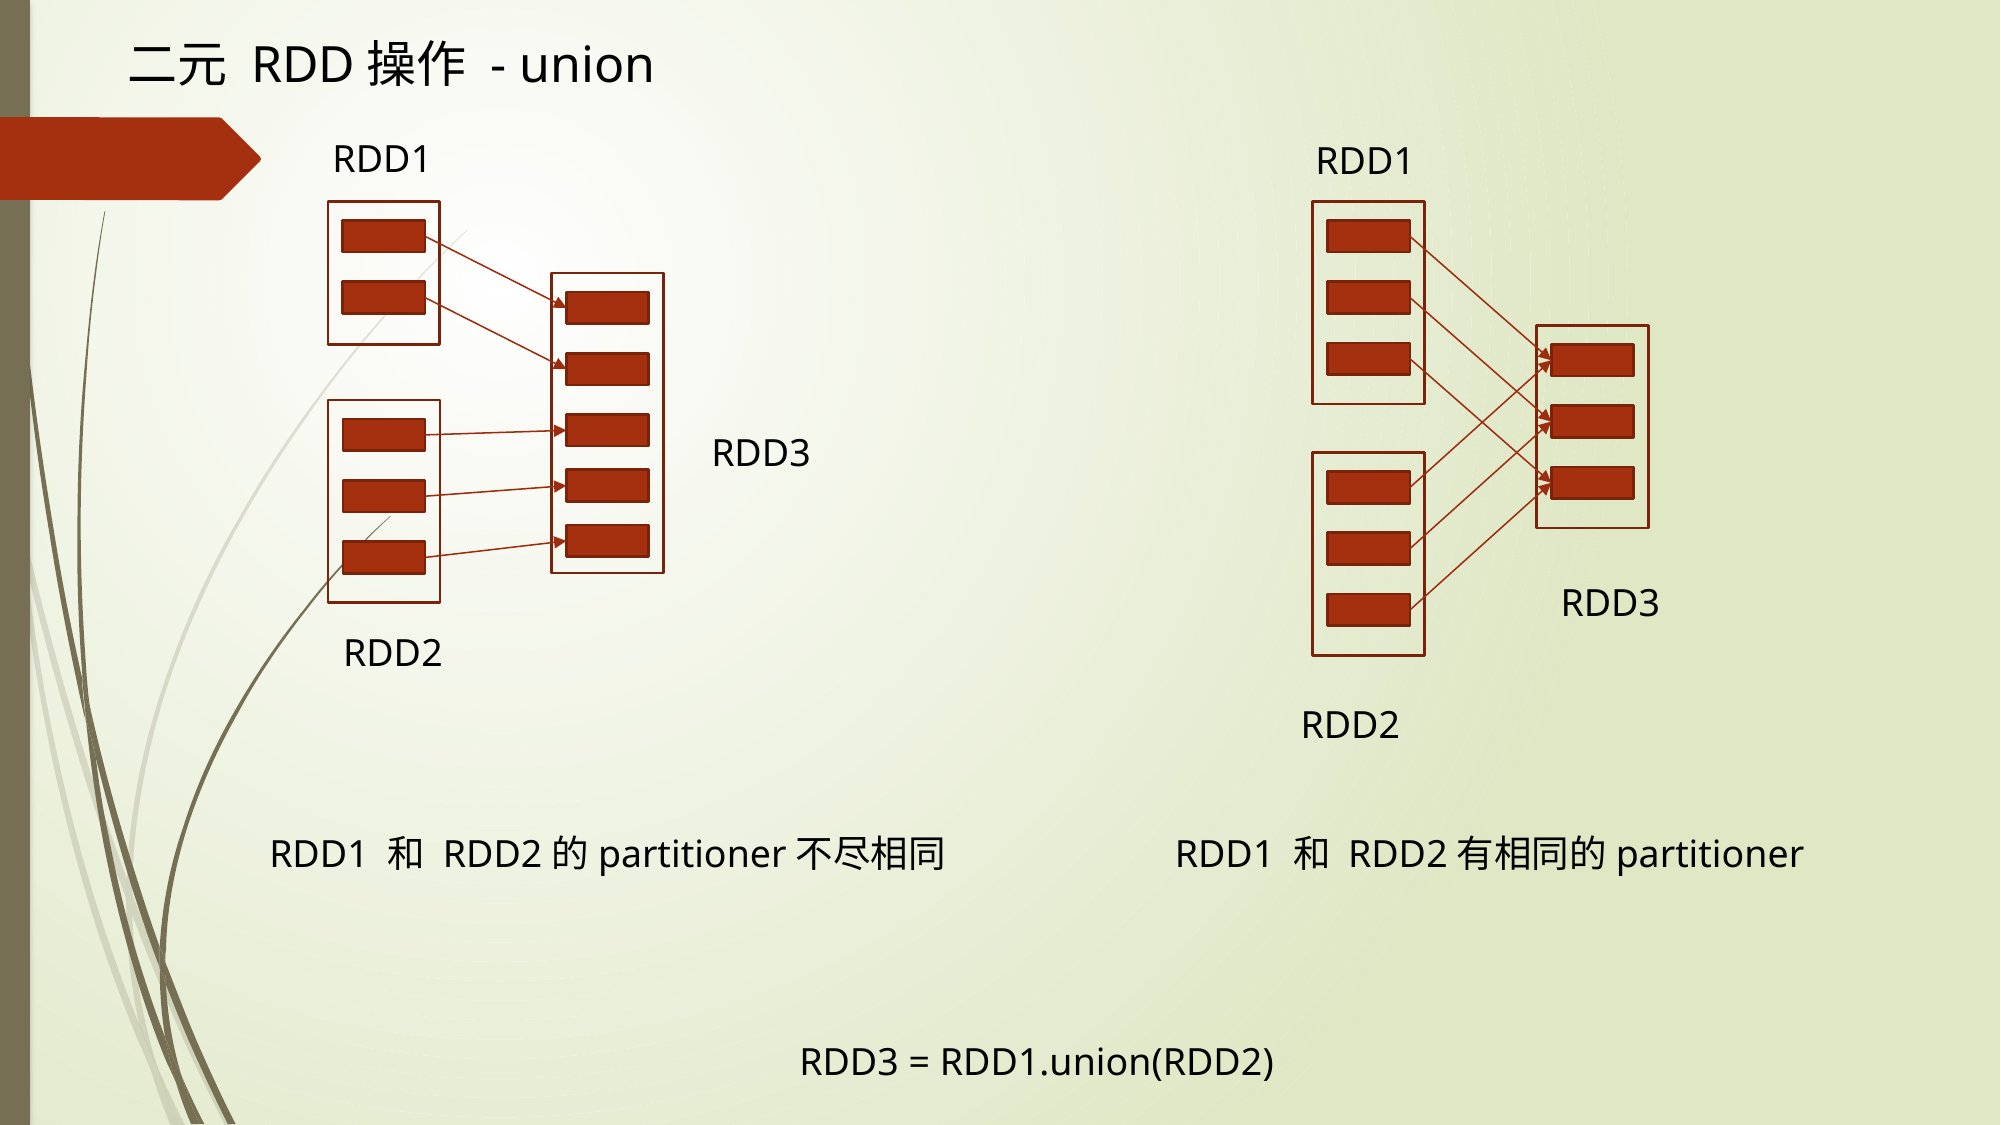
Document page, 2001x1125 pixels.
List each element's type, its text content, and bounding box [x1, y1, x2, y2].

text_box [424, 297, 567, 370]
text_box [424, 430, 567, 436]
text_box RDD3 [1545, 571, 1676, 631]
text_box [424, 236, 567, 297]
text_box RDD1 [1300, 129, 1431, 190]
text_box [1326, 470, 1404, 505]
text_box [1409, 359, 1552, 421]
text_box RDD1 和 RDD2有相同的partitioner [1159, 822, 1820, 882]
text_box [1409, 482, 1552, 611]
text_box [1311, 200, 1426, 405]
text_box [342, 540, 426, 575]
text_box RDD1 和 RDD2的partitioner不尽相同 [254, 822, 961, 882]
text_box [1326, 280, 1405, 315]
text_box [550, 272, 665, 574]
text_box [1326, 219, 1411, 253]
text_box [1326, 531, 1405, 566]
text_box RDD2 [328, 621, 458, 682]
text_box [1557, 343, 1635, 377]
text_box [1409, 297, 1552, 358]
text_box [1326, 593, 1411, 627]
text_box [565, 352, 650, 386]
text_box [1326, 342, 1404, 376]
text_box [1557, 466, 1635, 500]
text_box [565, 413, 650, 447]
text_box [565, 468, 650, 503]
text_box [1409, 421, 1552, 482]
text_box [341, 280, 419, 315]
text_box [1311, 451, 1426, 657]
text_box RDD3 = RDD1.union(RDD2) [784, 1030, 1290, 1091]
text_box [1409, 236, 1552, 297]
text_box [342, 479, 426, 513]
text_box RDD2 [1285, 693, 1416, 754]
text_box [342, 418, 426, 452]
text_box [1558, 404, 1635, 439]
text_box [327, 200, 441, 346]
text_box RDD1 [317, 127, 448, 188]
text_box [341, 219, 426, 253]
text_box 二元 RDD操作 - union [112, 25, 819, 100]
text_box [327, 399, 441, 604]
text_box [571, 291, 650, 325]
text_box [1557, 324, 1650, 529]
text_box [565, 524, 650, 558]
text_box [424, 540, 567, 558]
text_box RDD3 [696, 421, 826, 481]
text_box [424, 485, 567, 497]
